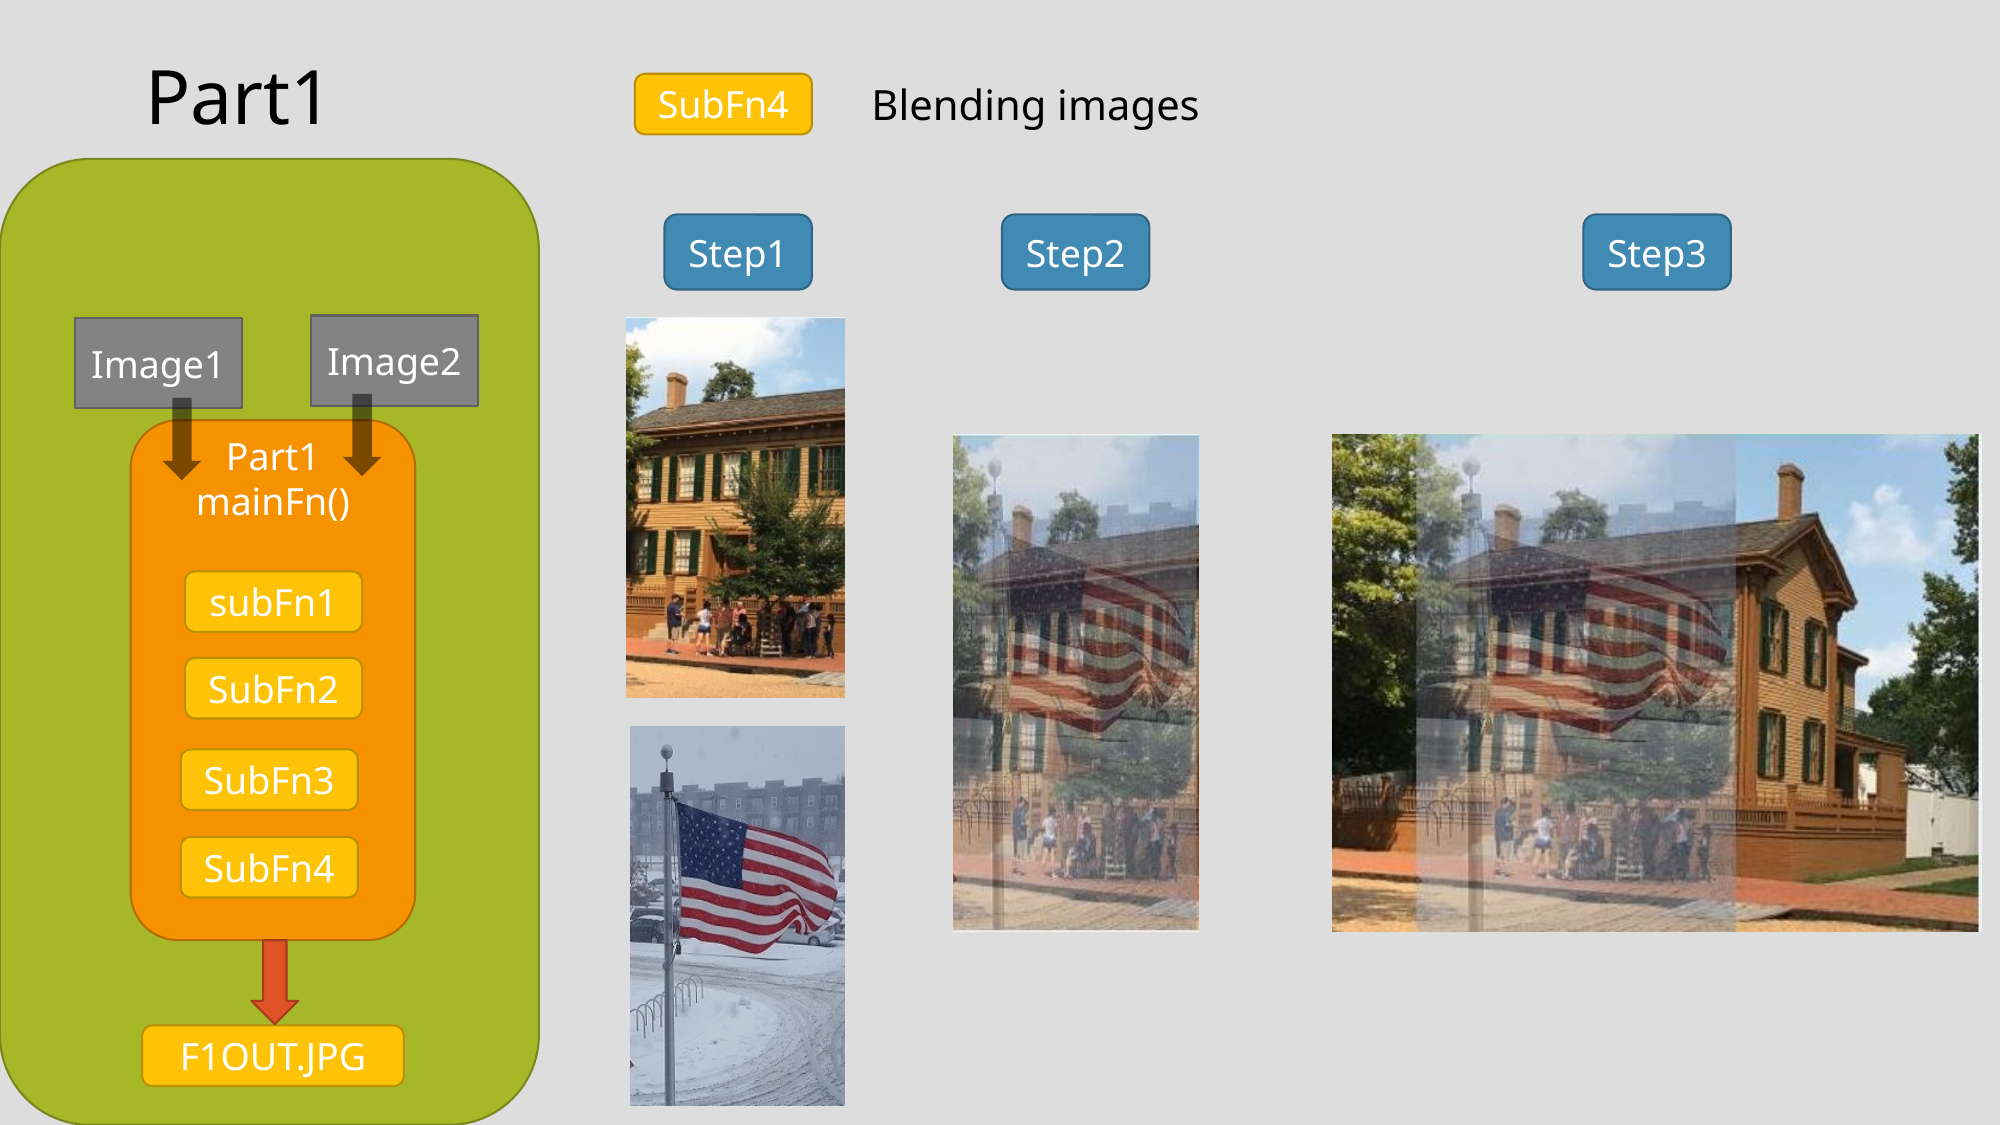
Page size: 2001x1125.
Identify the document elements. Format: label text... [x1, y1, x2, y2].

text_box [250, 939, 300, 1025]
text_box Blending images [856, 71, 1215, 137]
text_box Image1 [74, 317, 243, 409]
text_box Step3 [1582, 213, 1732, 291]
picture [626, 317, 845, 698]
text_box SubFn4 [179, 835, 359, 899]
text_box [162, 397, 202, 481]
text_box SubFn4 [633, 72, 813, 136]
text_box Step2 [1000, 213, 1151, 291]
text_box Image2 [310, 314, 479, 407]
text_box [342, 393, 382, 477]
text_box Step1 [663, 213, 813, 291]
text_box SubFn3 [179, 748, 359, 812]
picture [1332, 434, 1982, 932]
picture [953, 434, 1199, 932]
text_box Part1 mainFn() [129, 419, 417, 942]
text_box Part1 [130, 41, 372, 147]
text_box SubFn2 [183, 656, 364, 720]
text_box F1OUT.JPG [141, 1024, 405, 1088]
text_box [0, 157, 540, 1125]
text_box subFn1 [183, 570, 364, 633]
picture [630, 726, 845, 1106]
